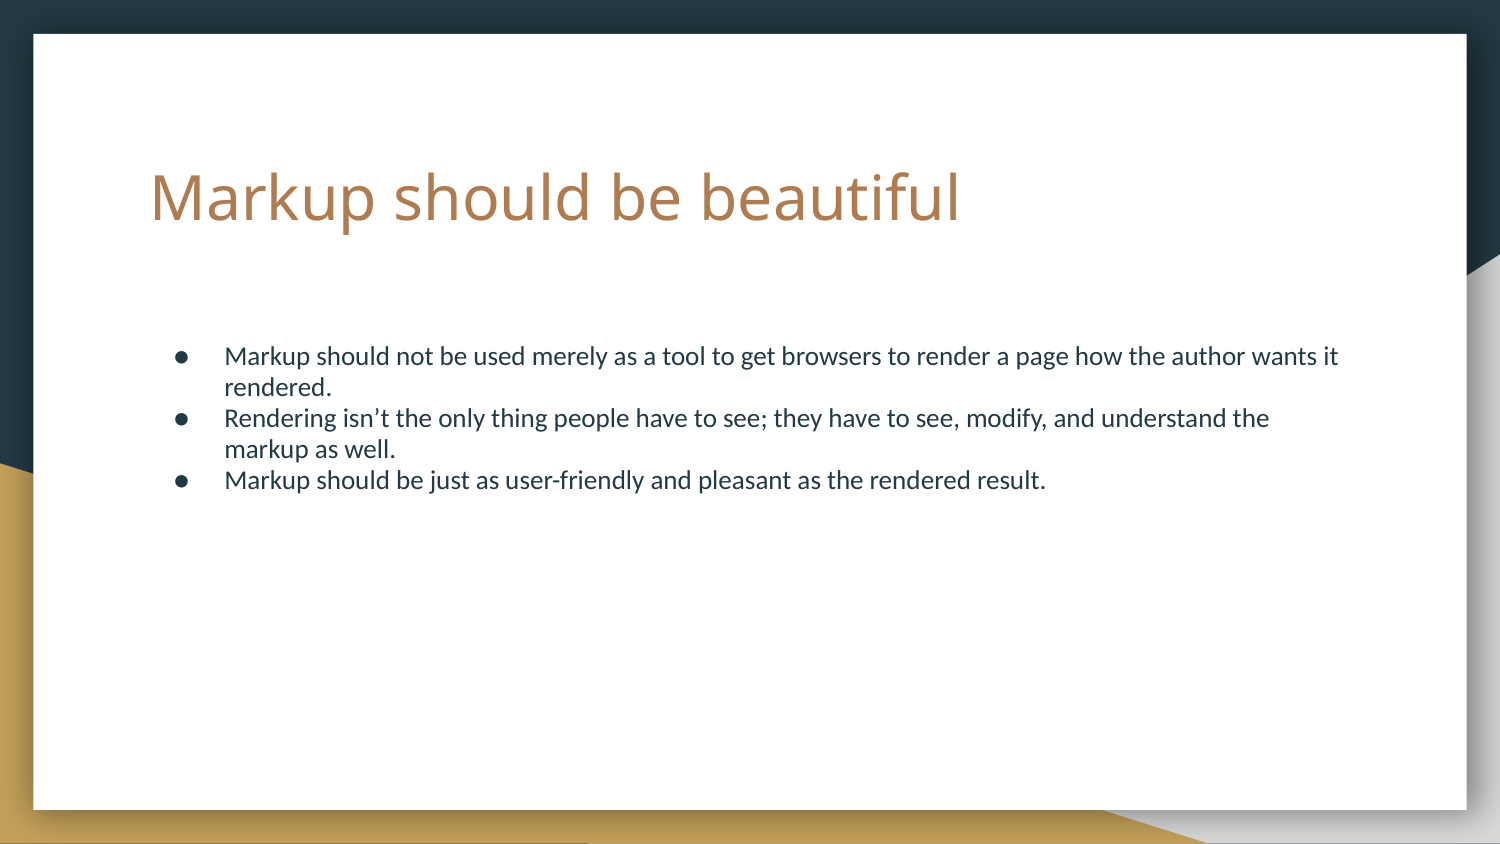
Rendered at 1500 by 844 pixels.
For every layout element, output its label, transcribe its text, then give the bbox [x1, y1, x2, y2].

title Markup should be beautiful [134, 138, 1366, 296]
list Markup should not be used merely as a tool to get browsers to render a page how the author wants it rendered. Rendering isn’t the only thing people have to see; they have to see, modify, and understand the markup as well. Markup should be just as user-friendly and pleasant as the rendered result. [134, 326, 1366, 729]
